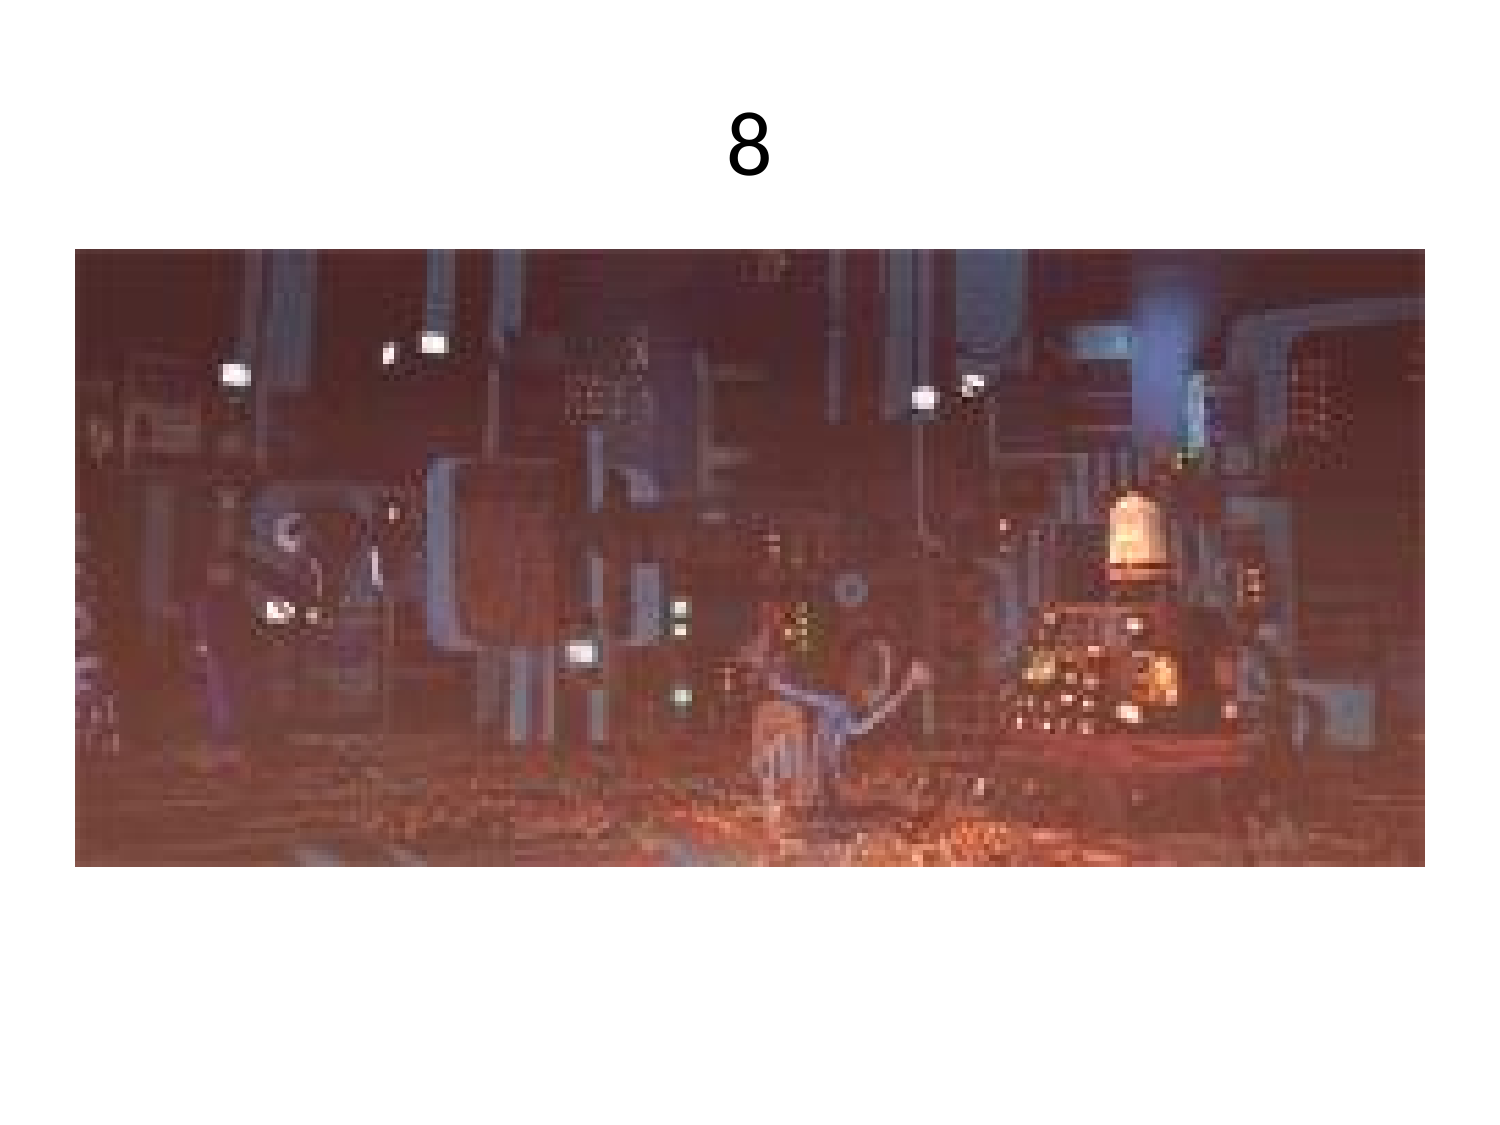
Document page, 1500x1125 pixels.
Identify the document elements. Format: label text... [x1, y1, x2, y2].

picture [74, 249, 1426, 868]
title 8 [75, 45, 1425, 233]
